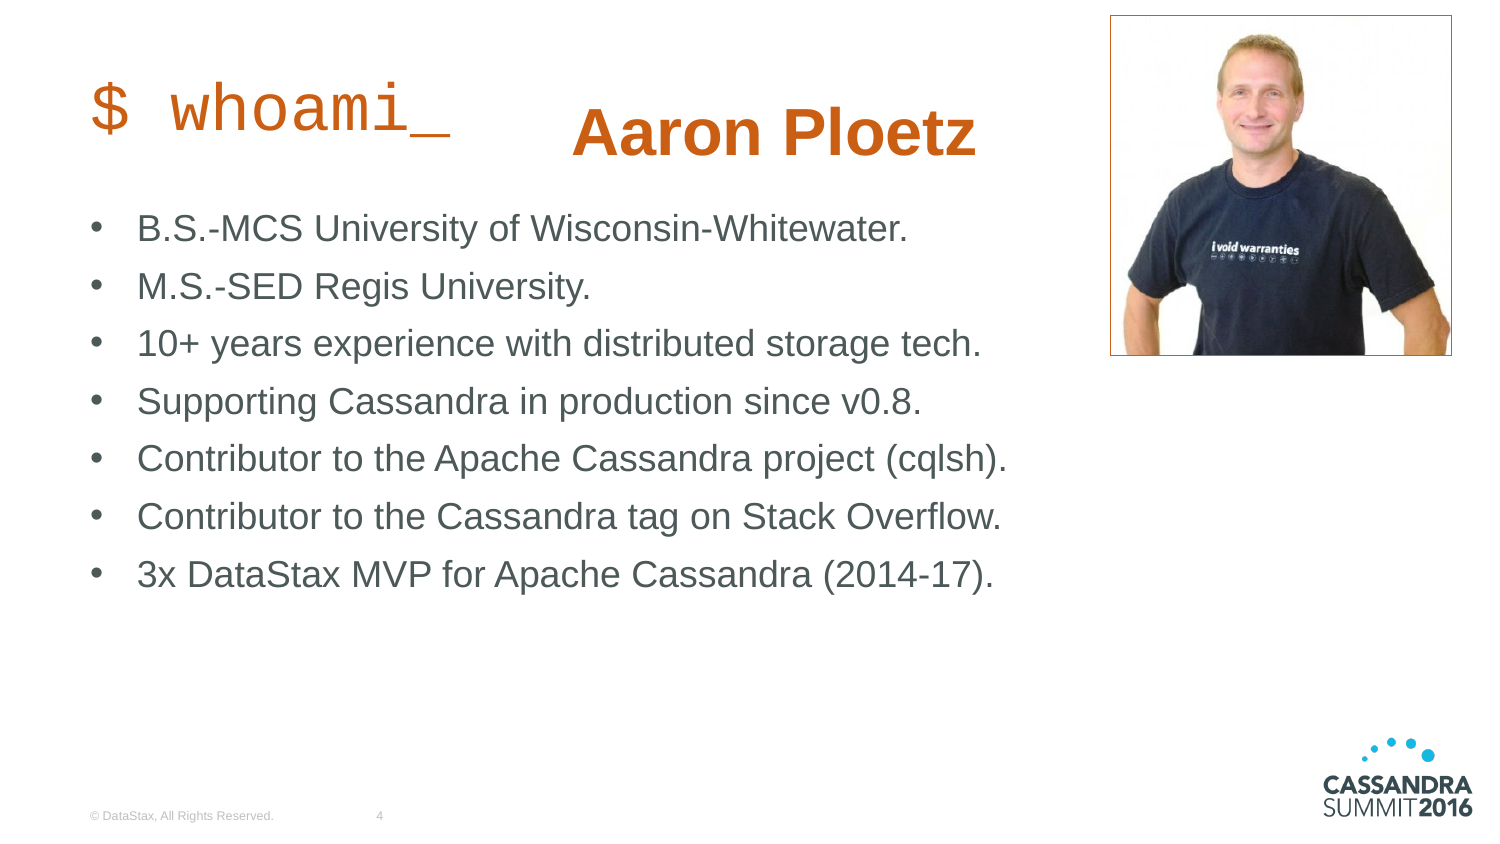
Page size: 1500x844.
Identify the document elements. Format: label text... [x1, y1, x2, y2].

list B.S.-MCS University of Wisconsin-Whitewater. M.S.-SED Regis University. 10+ years experience with distributed storage tech. Supporting Cassandra in production since v0.8. Contributor to the Apache Cassandra project (cqlsh). Contributor to the Cassandra tag on Stack Overflow. 3x DataStax MVP for Apache Cassandra (2014-17). [75, 196, 1425, 722]
title $ whoami_ [75, 33, 1105, 175]
picture [1110, 15, 1452, 357]
slide_number 4 [346, 793, 414, 839]
text_box Aaron Ploetz [99, 58, 1105, 200]
picture [1320, 734, 1475, 819]
footer © DataStax, All Rights Reserved. [75, 793, 337, 839]
